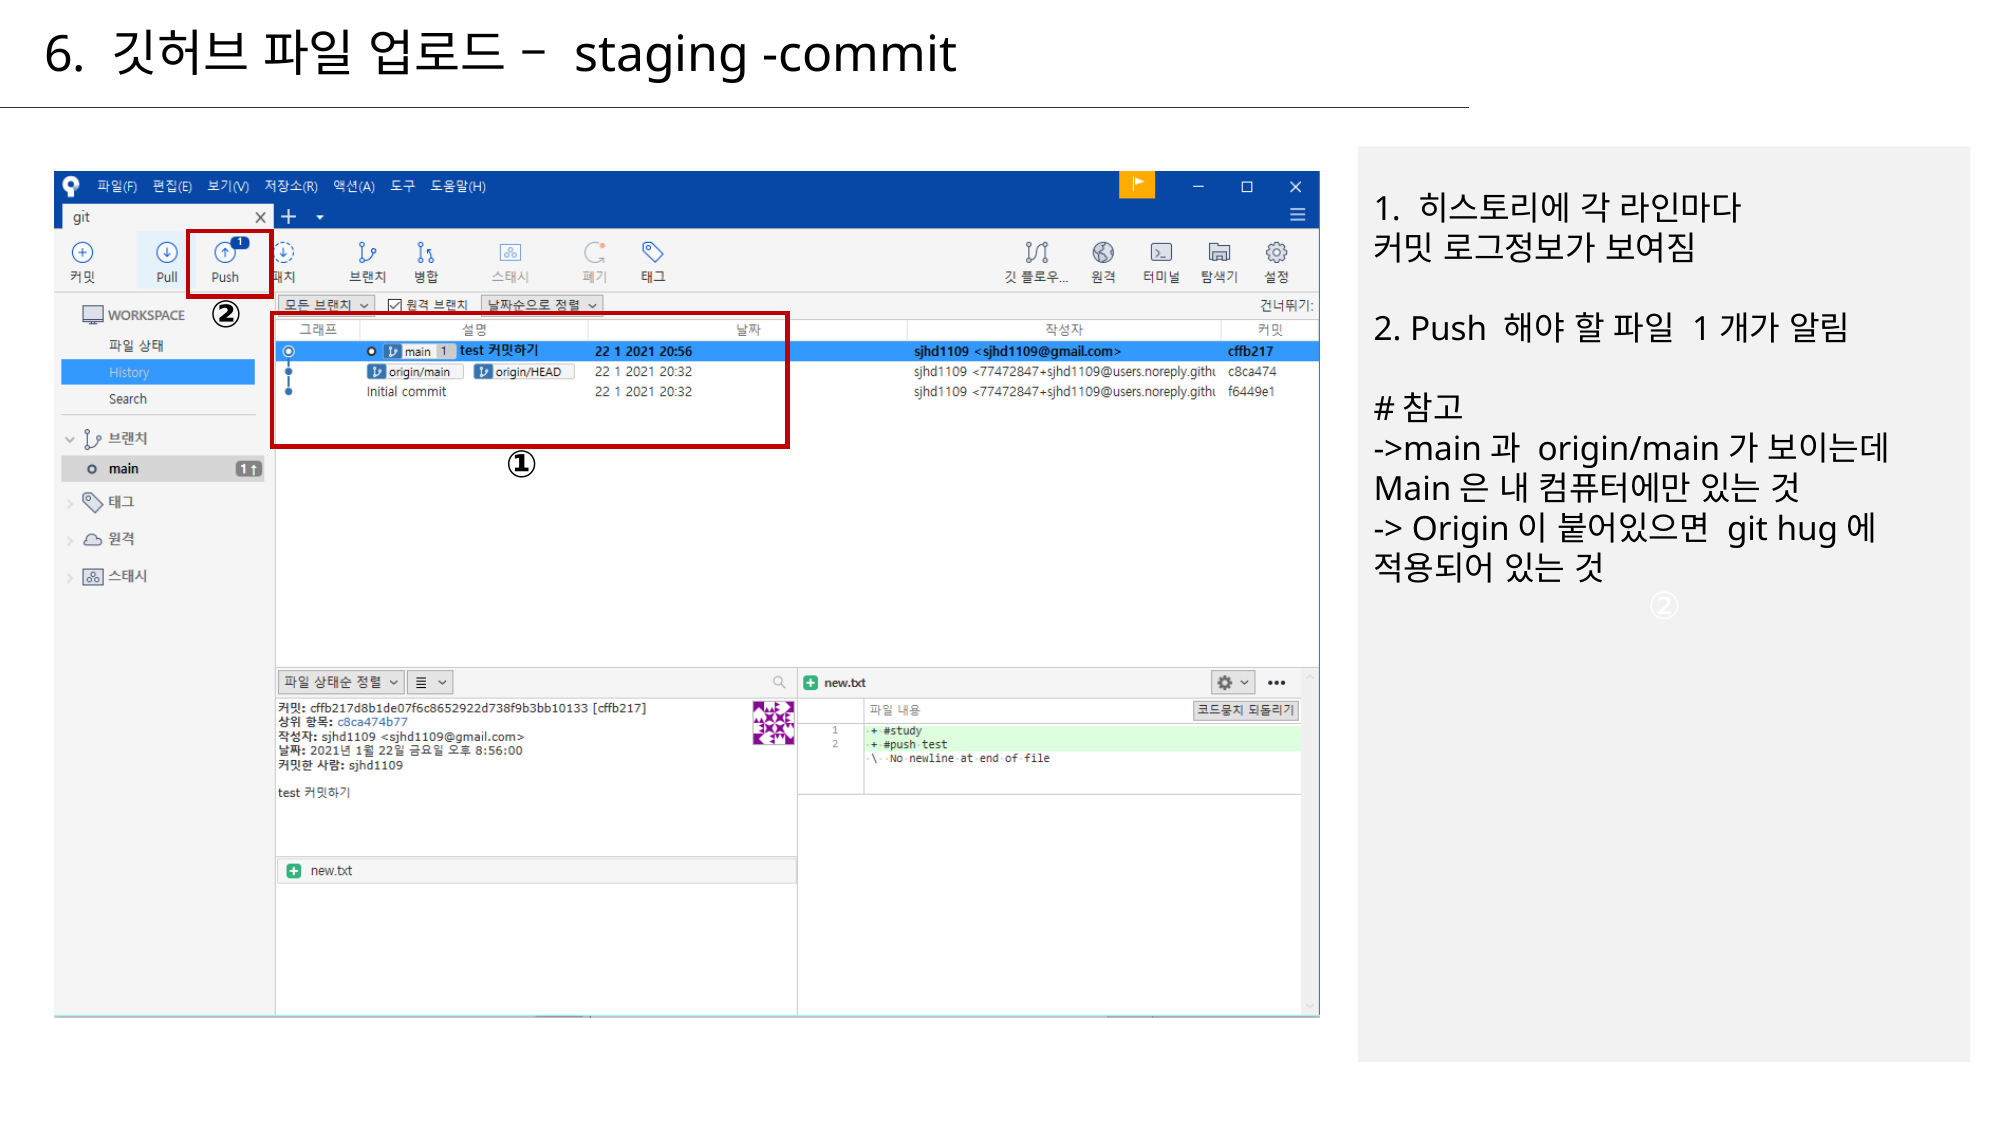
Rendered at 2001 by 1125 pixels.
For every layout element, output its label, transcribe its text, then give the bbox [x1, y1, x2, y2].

text_box 히스토리에 각 라인마다 커밋 로그정보가 보여짐 2. Push 해야 할 파일 1개가 알림 #참고 ->main과 origin/main가 보이는데 Main은 내 컴퓨터에만 있는 것 -> Origin이 붙어있으면 git hug에 적용되어 있는 것 [1358, 180, 1906, 730]
text_box ② [1357, 145, 1972, 1063]
text_box 6. 깃허브 파일 업로드 – staging -commit [29, 14, 986, 89]
picture [54, 171, 1320, 1018]
